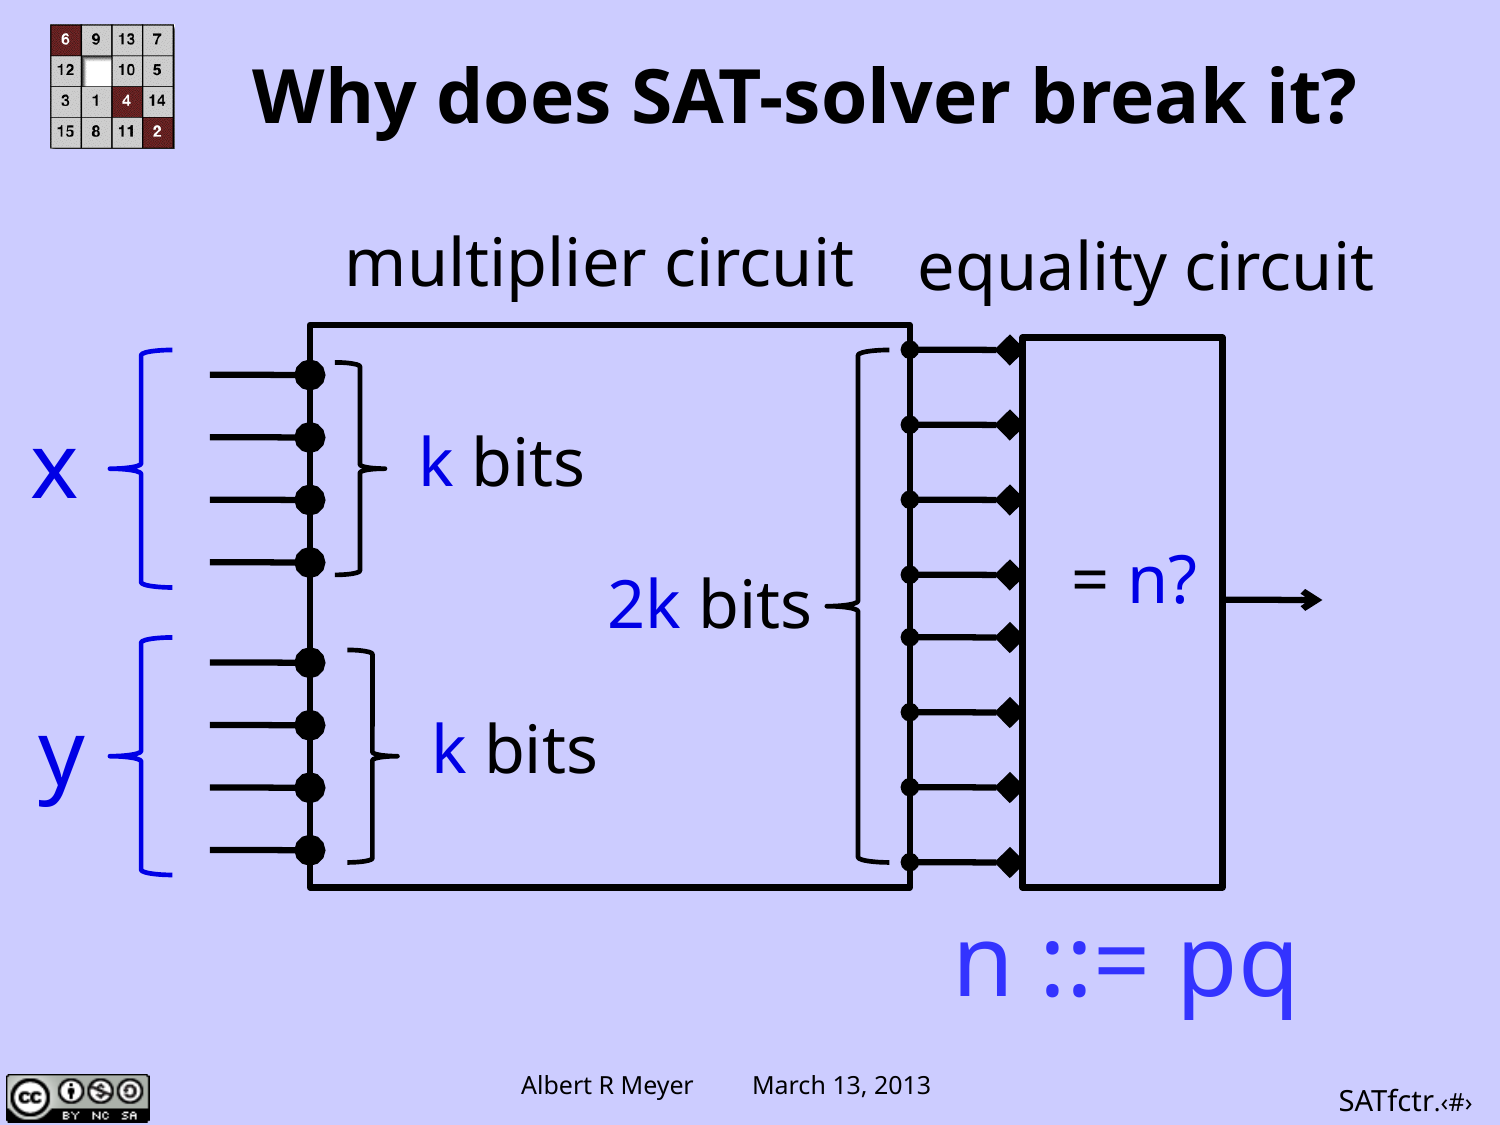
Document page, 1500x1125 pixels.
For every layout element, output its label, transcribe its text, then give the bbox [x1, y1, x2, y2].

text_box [347, 649, 579, 863]
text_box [334, 362, 579, 576]
text_box y [23, 686, 100, 811]
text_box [895, 216, 1398, 888]
text_box x [15, 399, 95, 525]
text_box [309, 324, 890, 888]
picture [6, 1074, 150, 1123]
picture [50, 24, 175, 149]
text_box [584, 349, 890, 863]
text_box [109, 637, 173, 875]
slide_number SATfctr.‹#› [1274, 1074, 1488, 1125]
title Why does SAT-solver break it? [237, 0, 1476, 188]
text_box multiplier circuit [330, 212, 870, 308]
text_box n ::= pq [937, 896, 1315, 1024]
text_box [109, 349, 173, 588]
